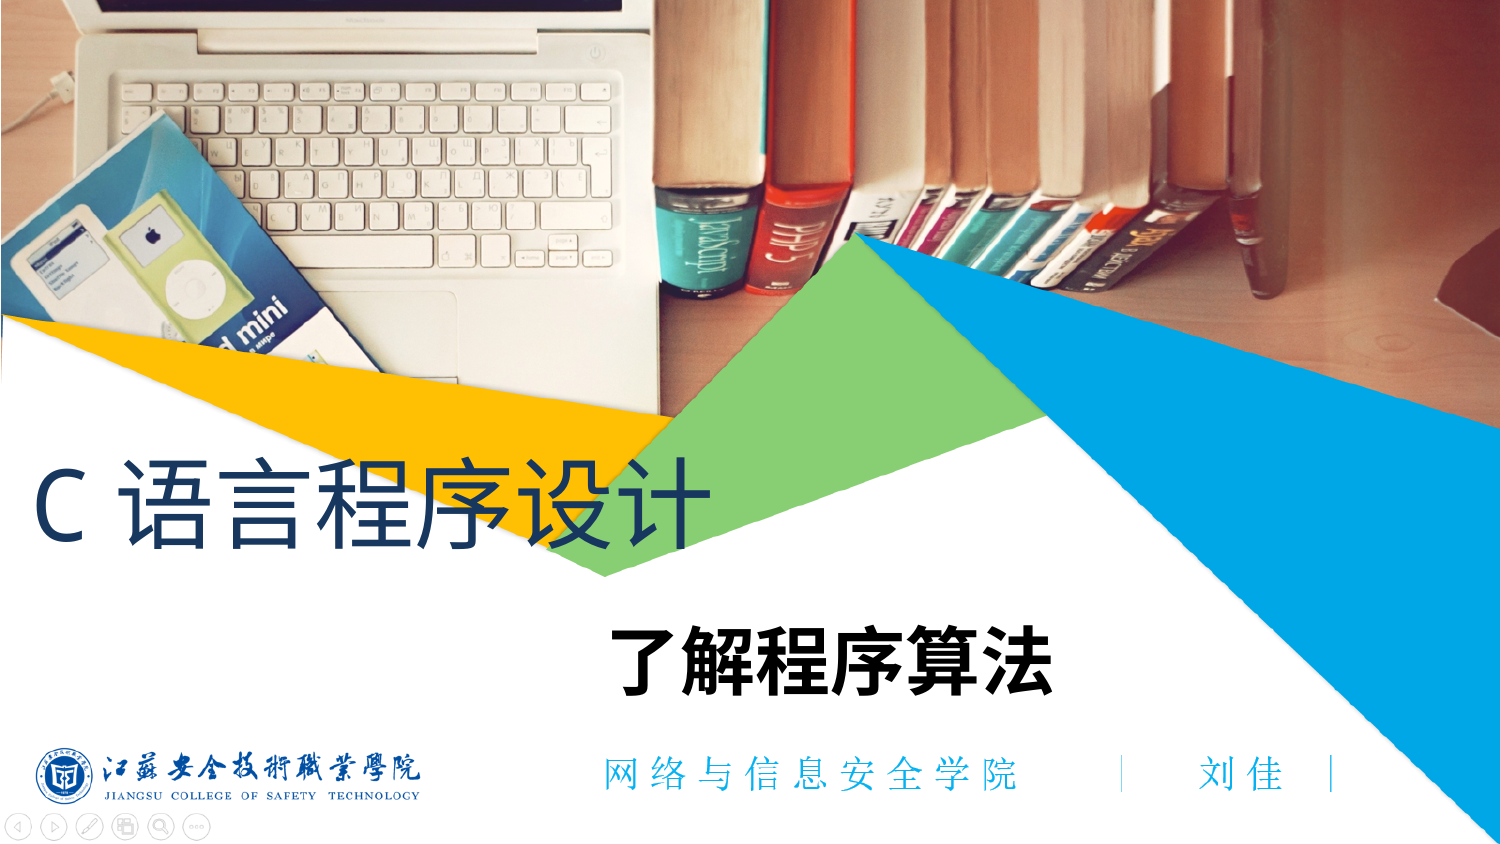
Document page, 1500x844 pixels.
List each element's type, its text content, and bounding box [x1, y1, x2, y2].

picture [0, 0, 1500, 844]
text_box C语言程序设计 [16, 433, 730, 569]
text_box 了解程序算法 [314, 607, 1346, 712]
